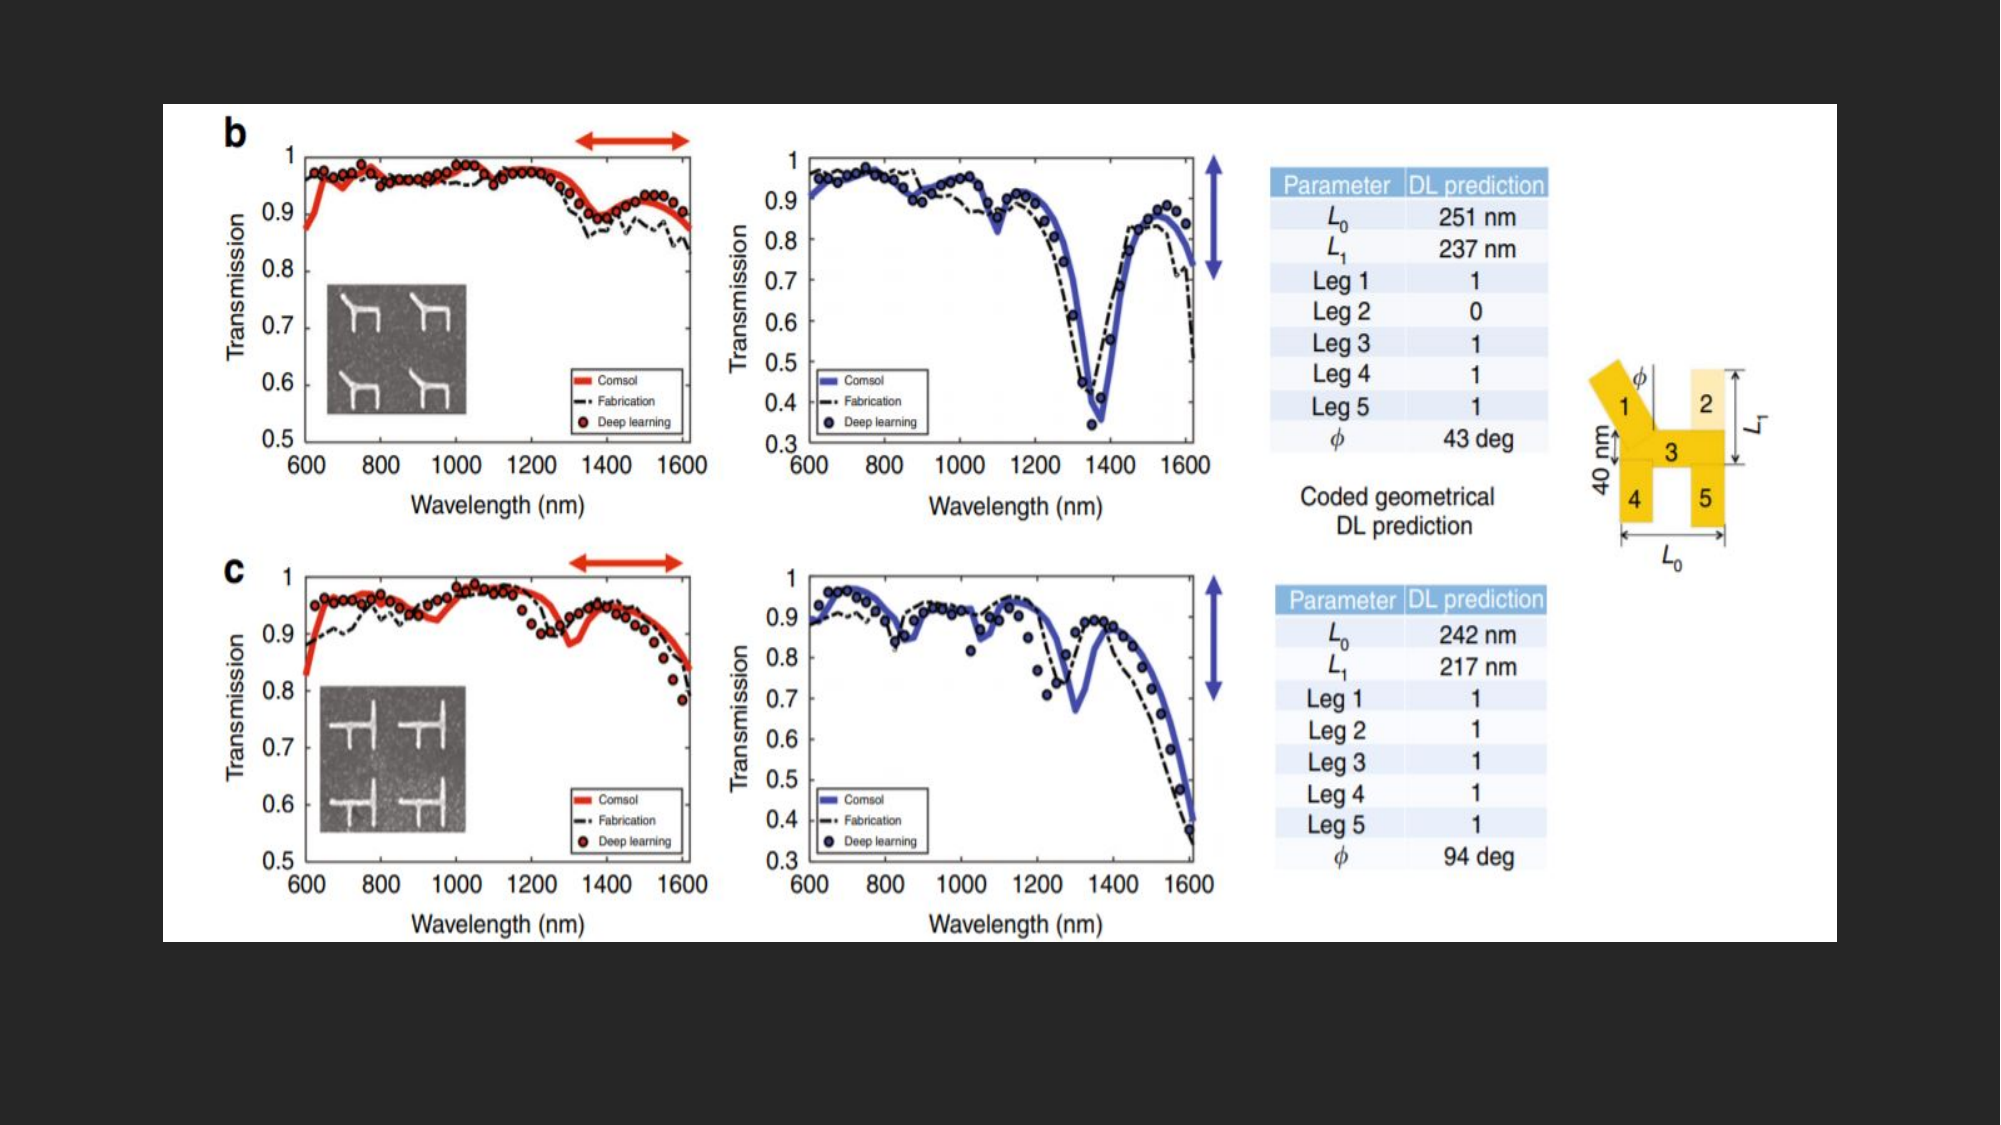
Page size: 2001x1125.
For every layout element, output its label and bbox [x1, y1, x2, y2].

picture [163, 104, 1837, 942]
